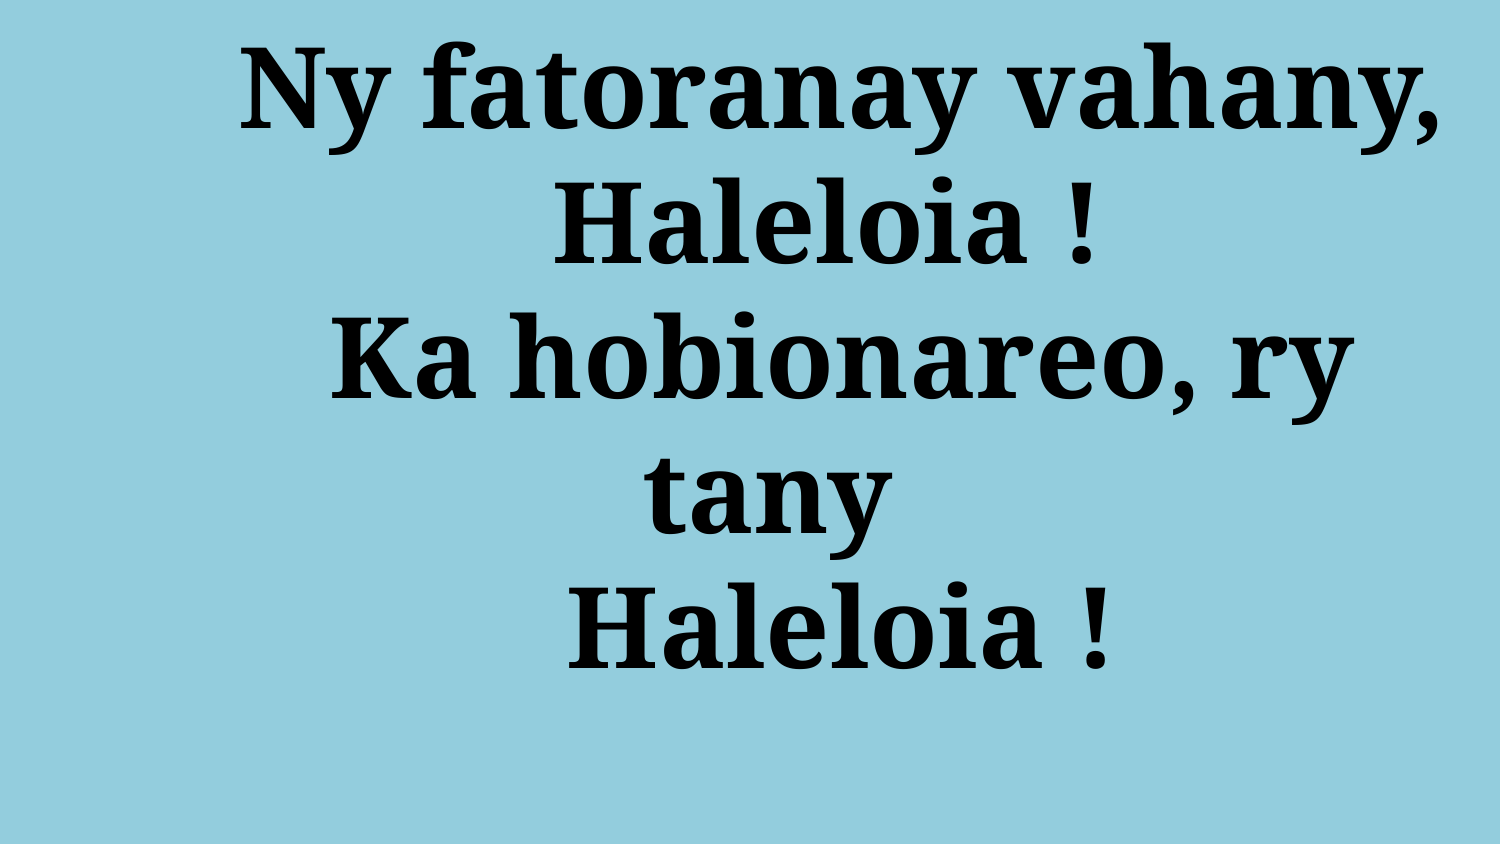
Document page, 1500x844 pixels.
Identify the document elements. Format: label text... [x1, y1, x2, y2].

title Ny fatoranay vahany, Haleloia ! Ka hobionareo, ry tany Haleloia ! [58, 8, 1477, 809]
